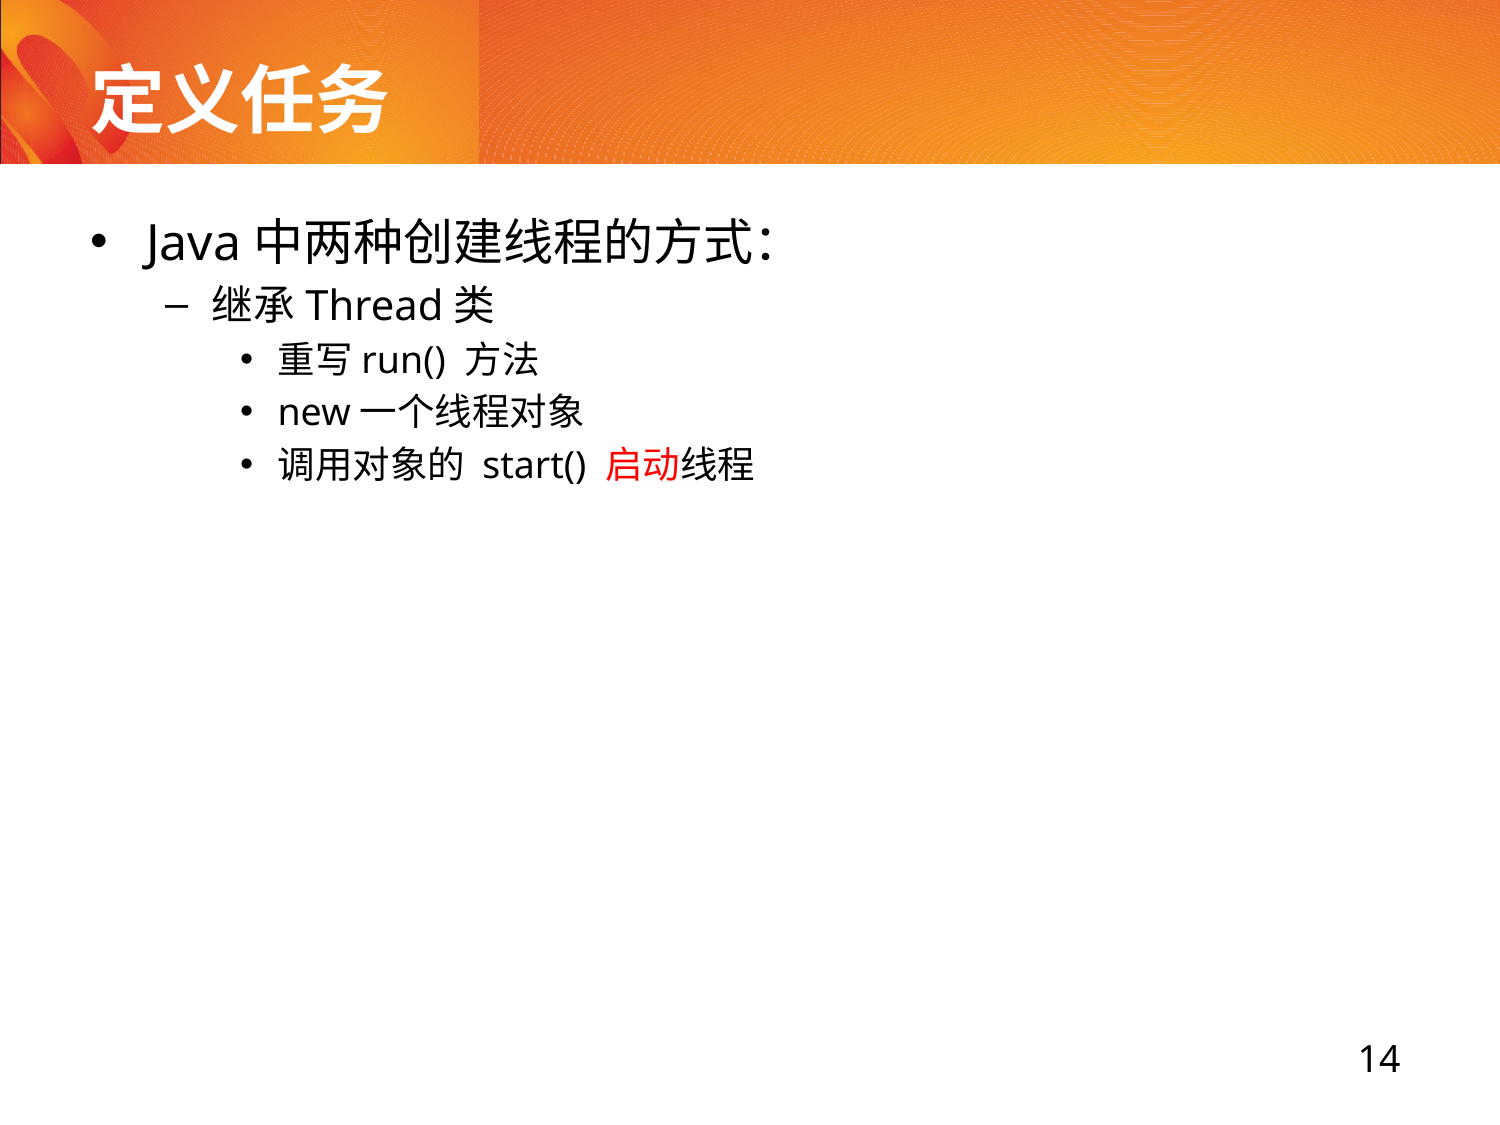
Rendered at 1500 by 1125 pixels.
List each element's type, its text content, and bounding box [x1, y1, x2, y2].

title 定义任务 [75, 45, 1425, 167]
picture [0, 0, 1500, 164]
list Java中两种创建线程的方式： 继承Thread类 重写run() 方法 new一个线程对象 调用对象的 start() 启动线程 [75, 190, 1425, 1005]
